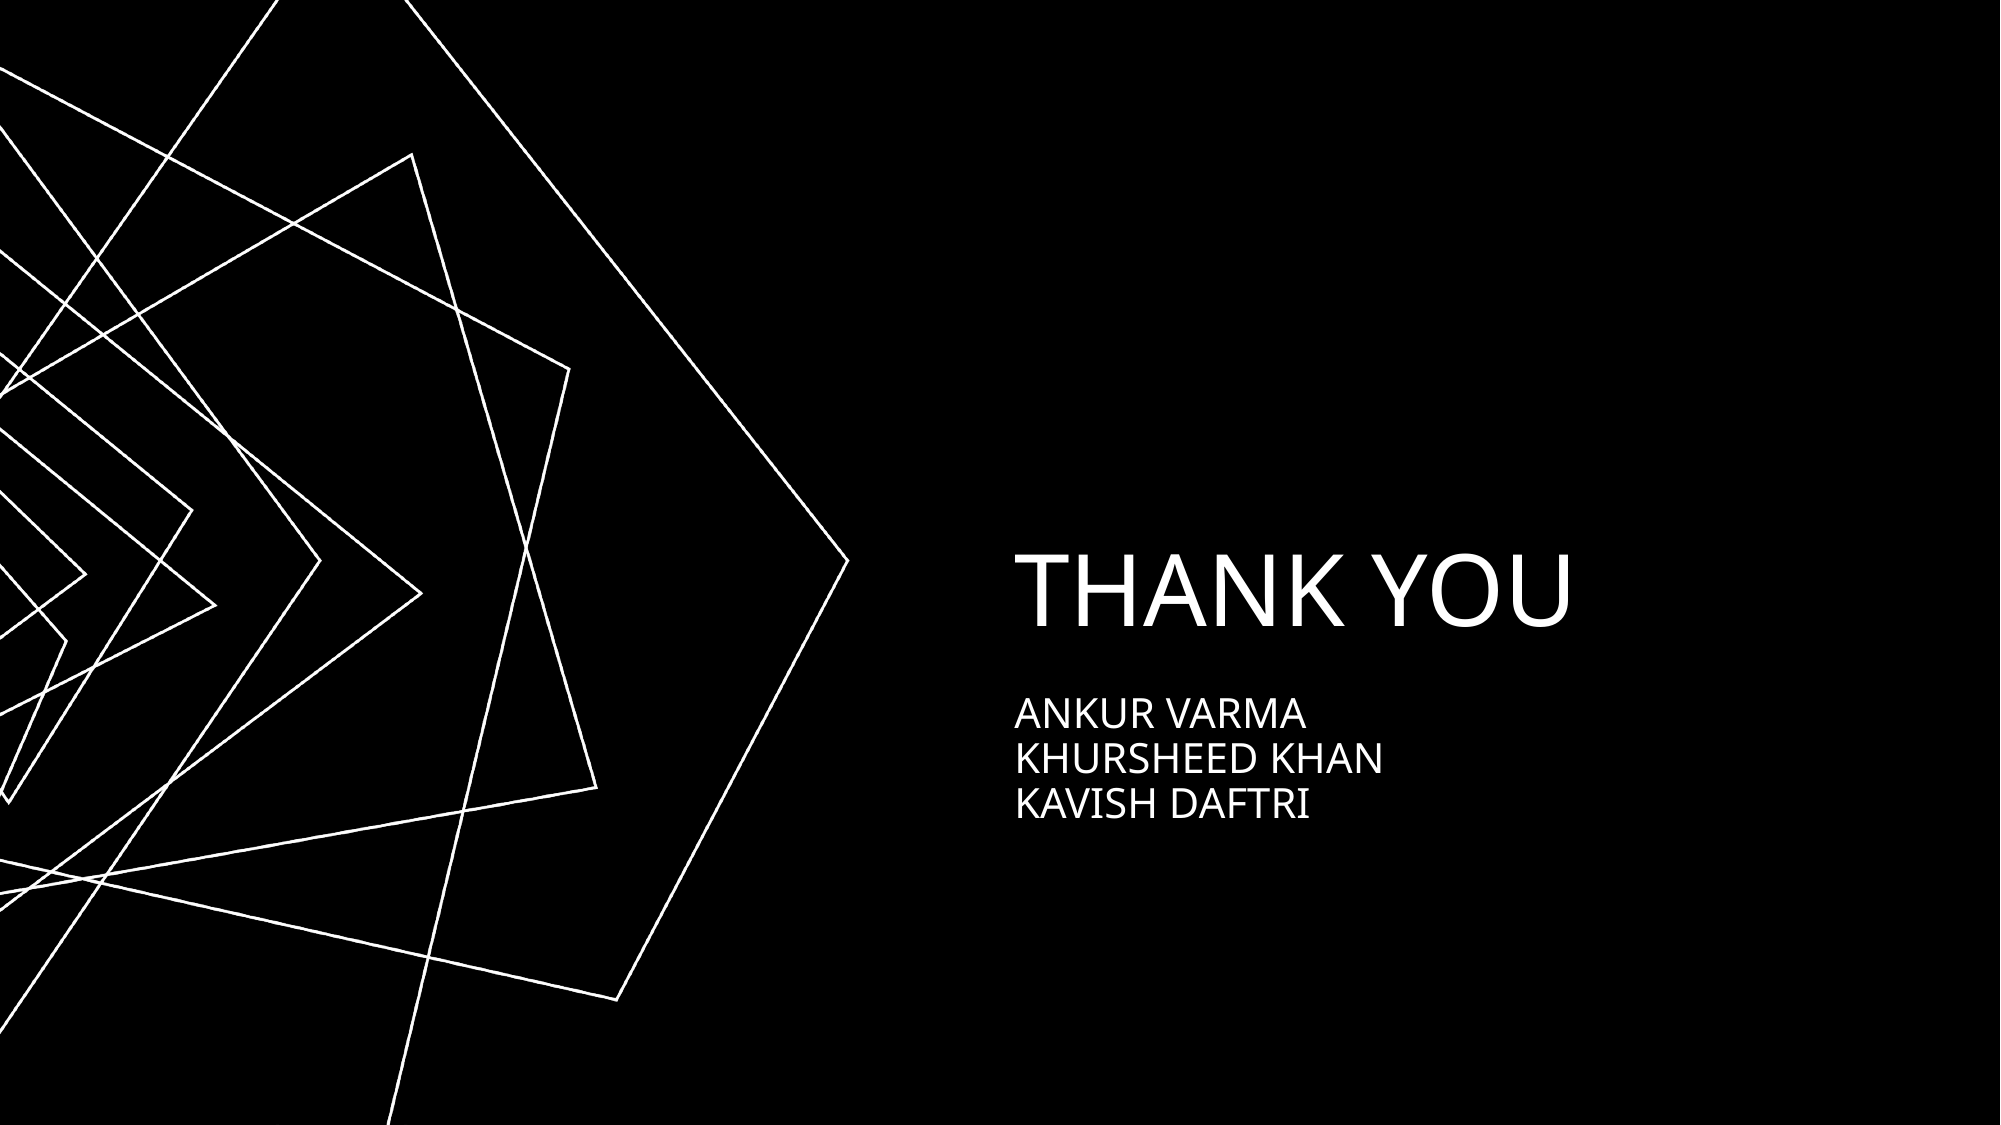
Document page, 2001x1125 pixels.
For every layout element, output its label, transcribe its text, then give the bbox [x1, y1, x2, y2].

title Thank you [999, 61, 1829, 656]
list ANKUR VARMA KHURSHEED KHAN KAVISH DAFTRI [999, 684, 1829, 1098]
picture [0, 0, 850, 1125]
